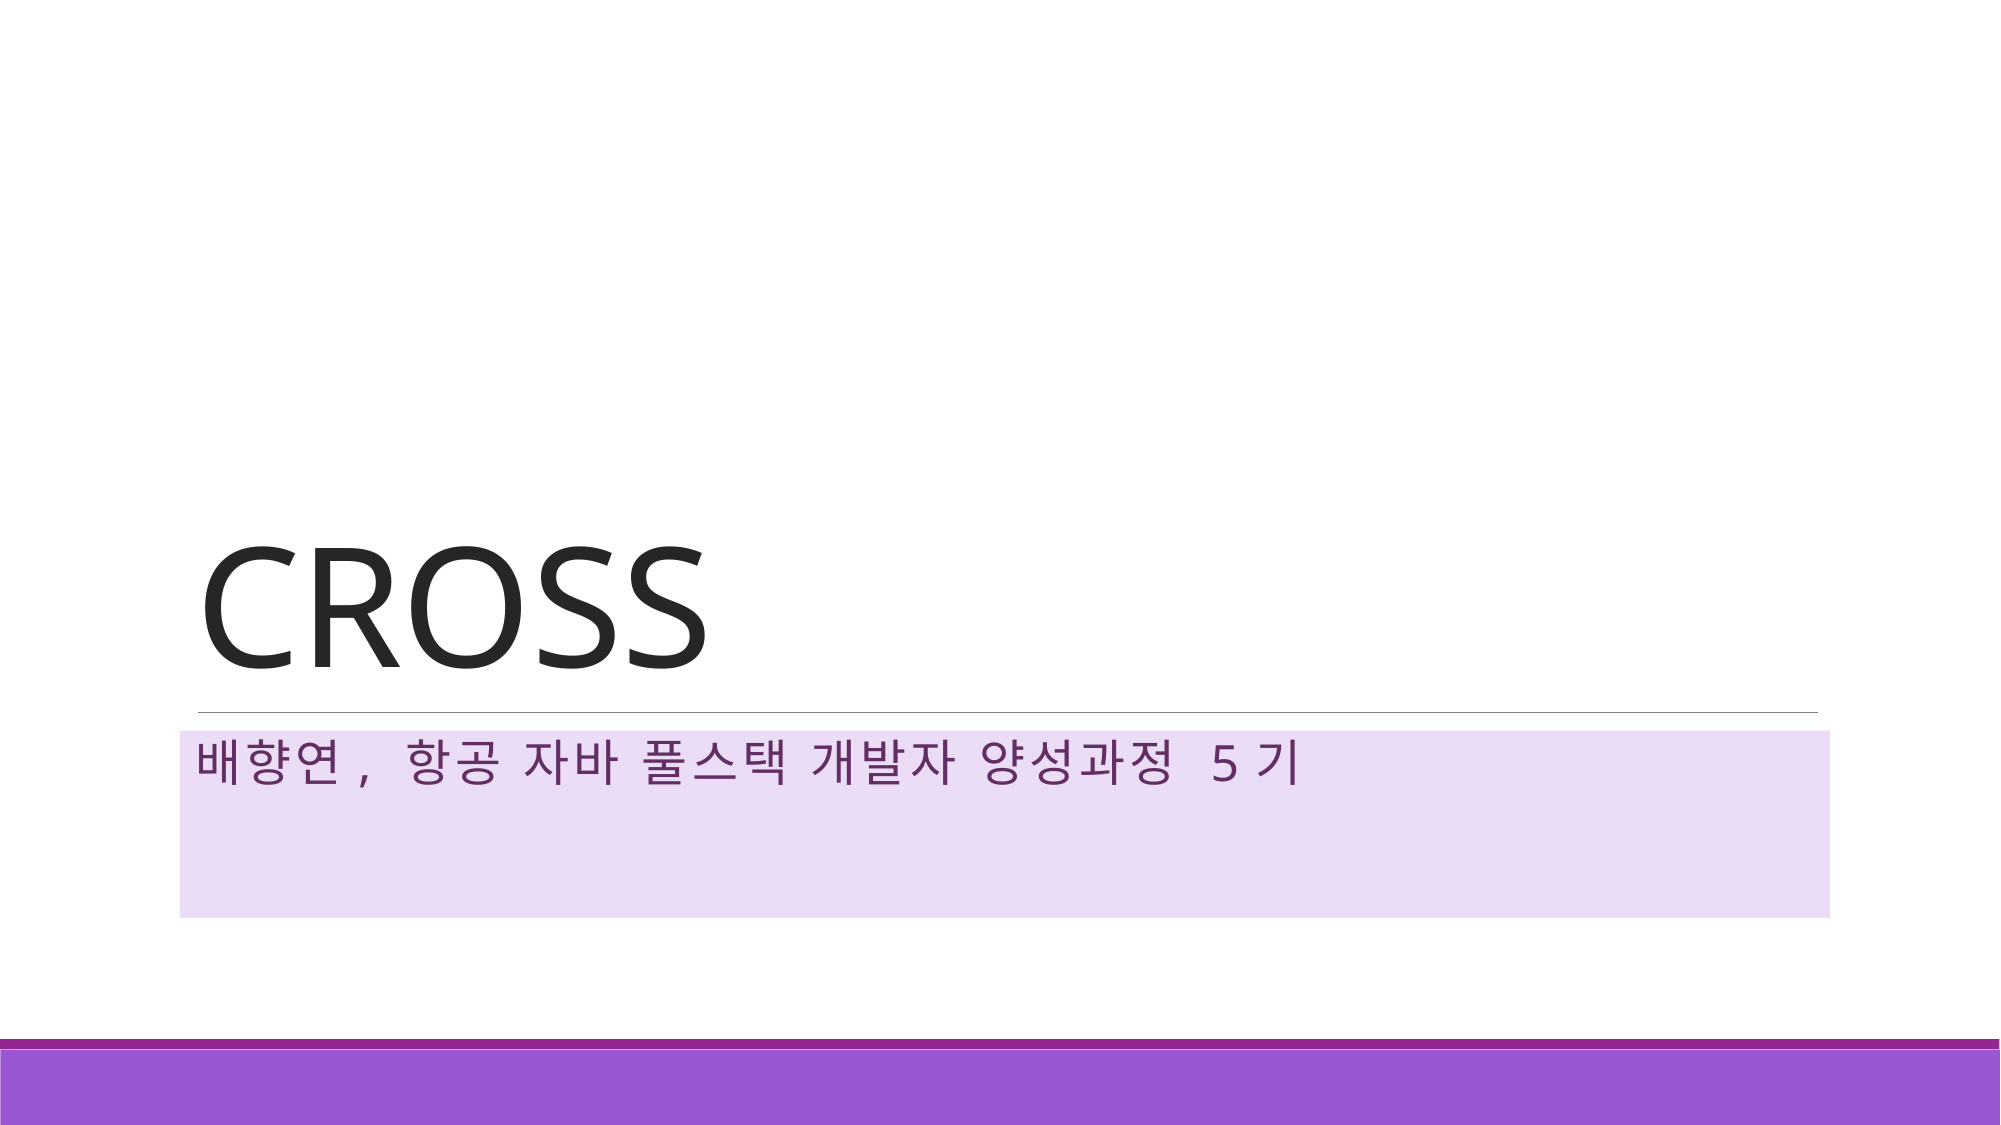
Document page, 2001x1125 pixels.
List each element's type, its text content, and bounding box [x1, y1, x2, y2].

title CROSS [180, 124, 1830, 710]
subtitle 배향연, 항공 자바 풀스택 개발자 양성과정 5기 [180, 730, 1831, 919]
